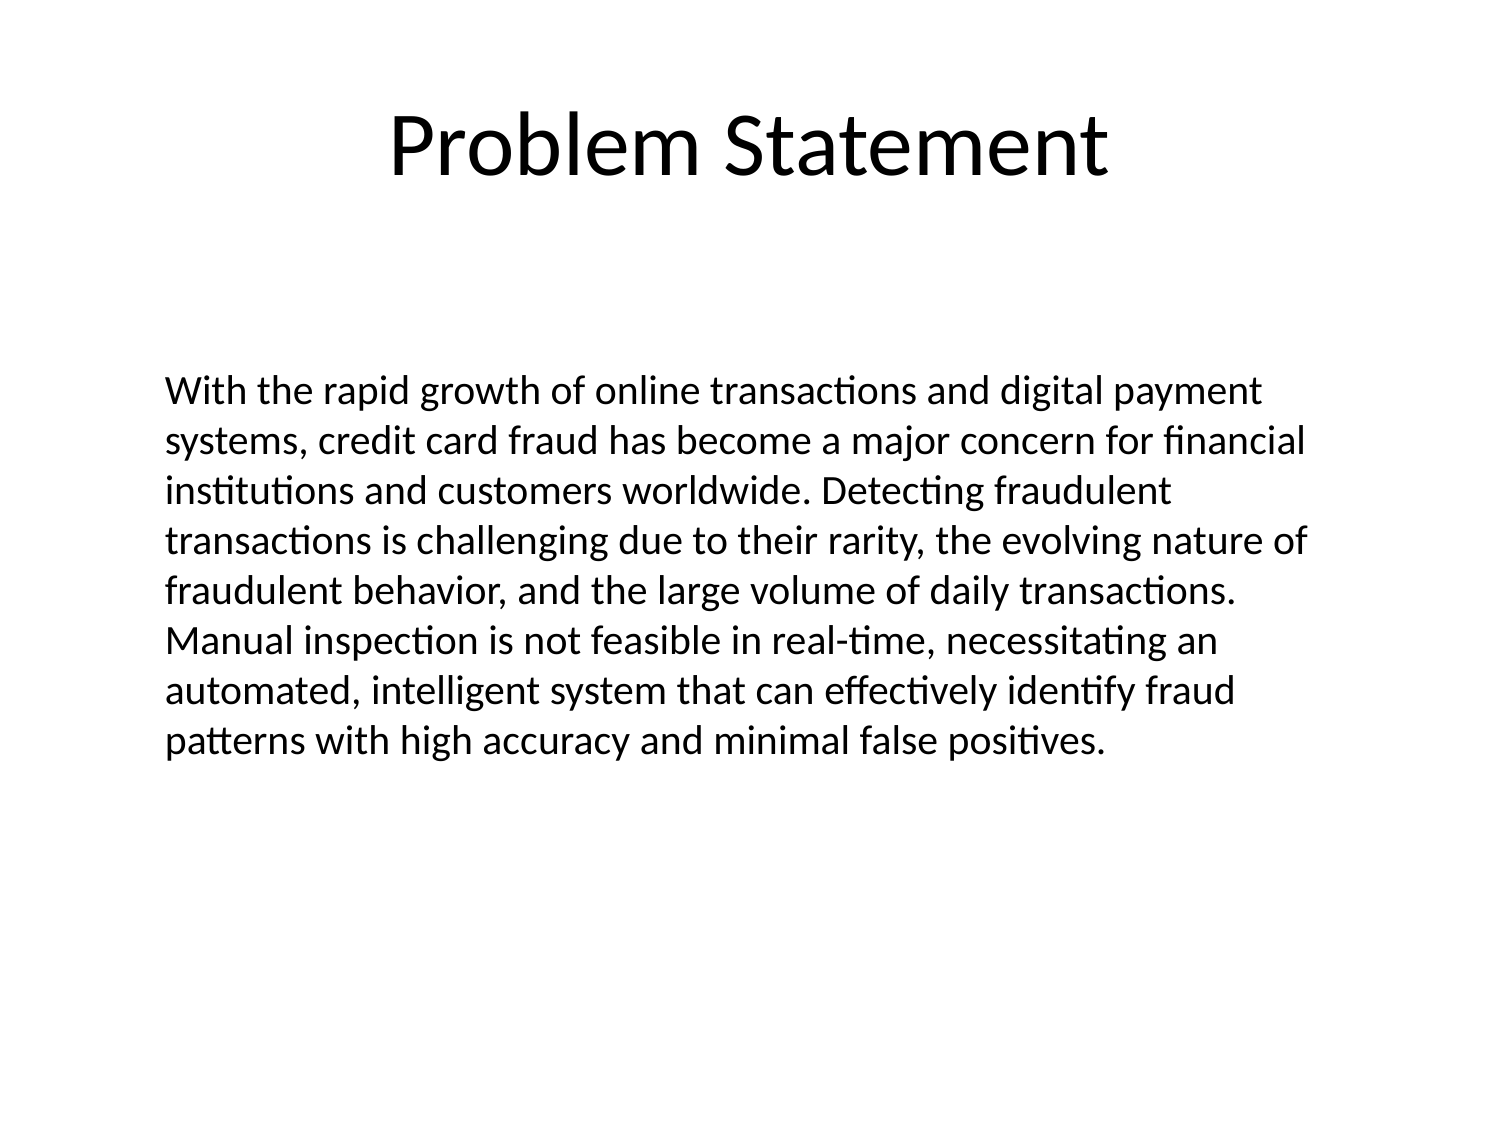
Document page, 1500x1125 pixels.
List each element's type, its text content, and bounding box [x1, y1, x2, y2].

text_box With the rapid growth of online transactions and digital payment systems, credit card fraud has become a major concern for financial institutions and customers worldwide. Detecting fraudulent transactions is challenging due to their rarity, the evolving nature of fraudulent behavior, and the large volume of daily transactions. Manual inspection is not feasible in real-time, necessitating an automated, intelligent system that can effectively identify fraud patterns with high accuracy and minimal false positives. [149, 310, 1350, 771]
title Problem Statement [75, 45, 1425, 233]
